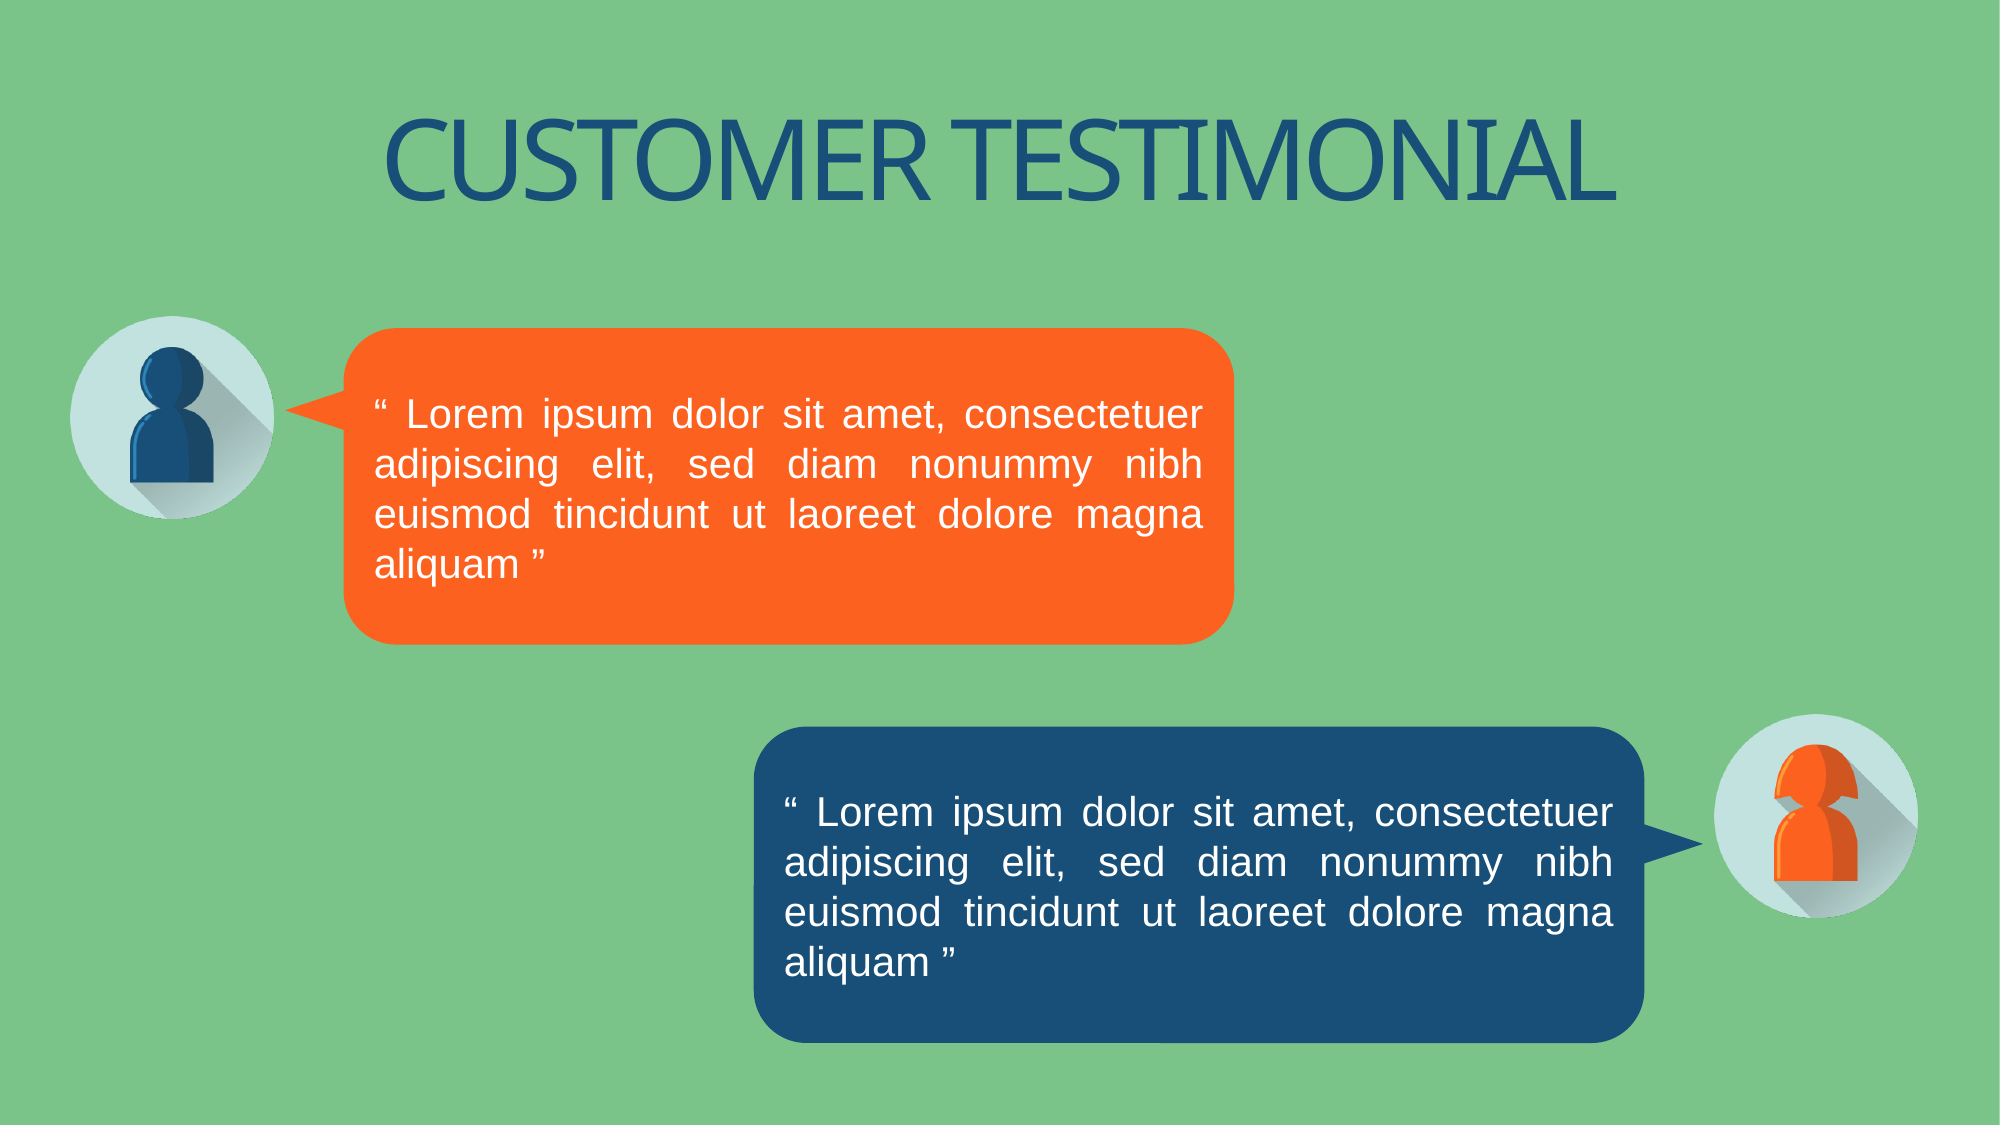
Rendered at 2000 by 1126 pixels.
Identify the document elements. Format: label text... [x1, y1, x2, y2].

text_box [284, 327, 1235, 645]
picture [1714, 714, 1918, 918]
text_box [753, 726, 1704, 1044]
picture [70, 316, 274, 520]
text_box CUSTOMER TESTIMONIAL [365, 80, 1635, 231]
